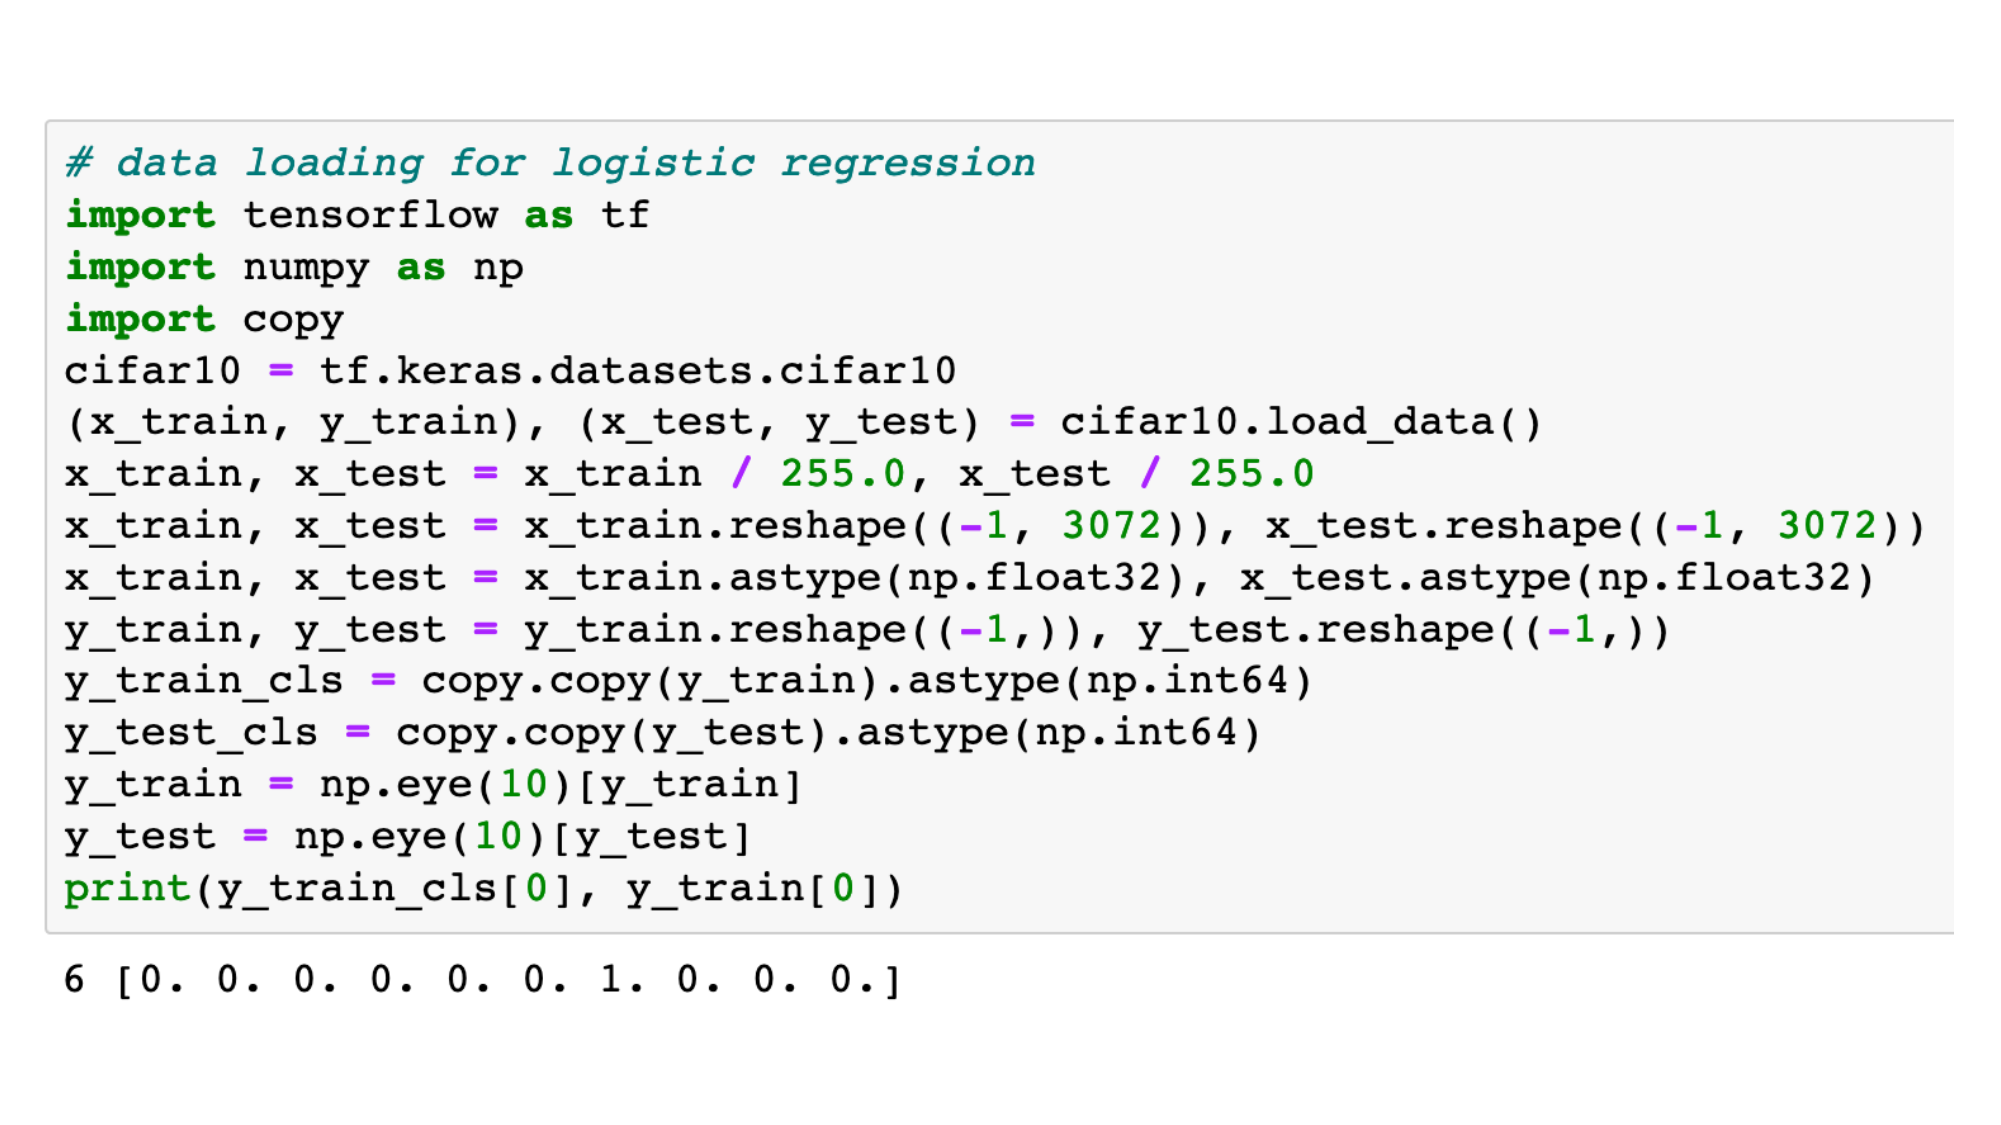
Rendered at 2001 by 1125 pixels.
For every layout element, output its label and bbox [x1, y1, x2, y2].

picture [27, 98, 1954, 1036]
